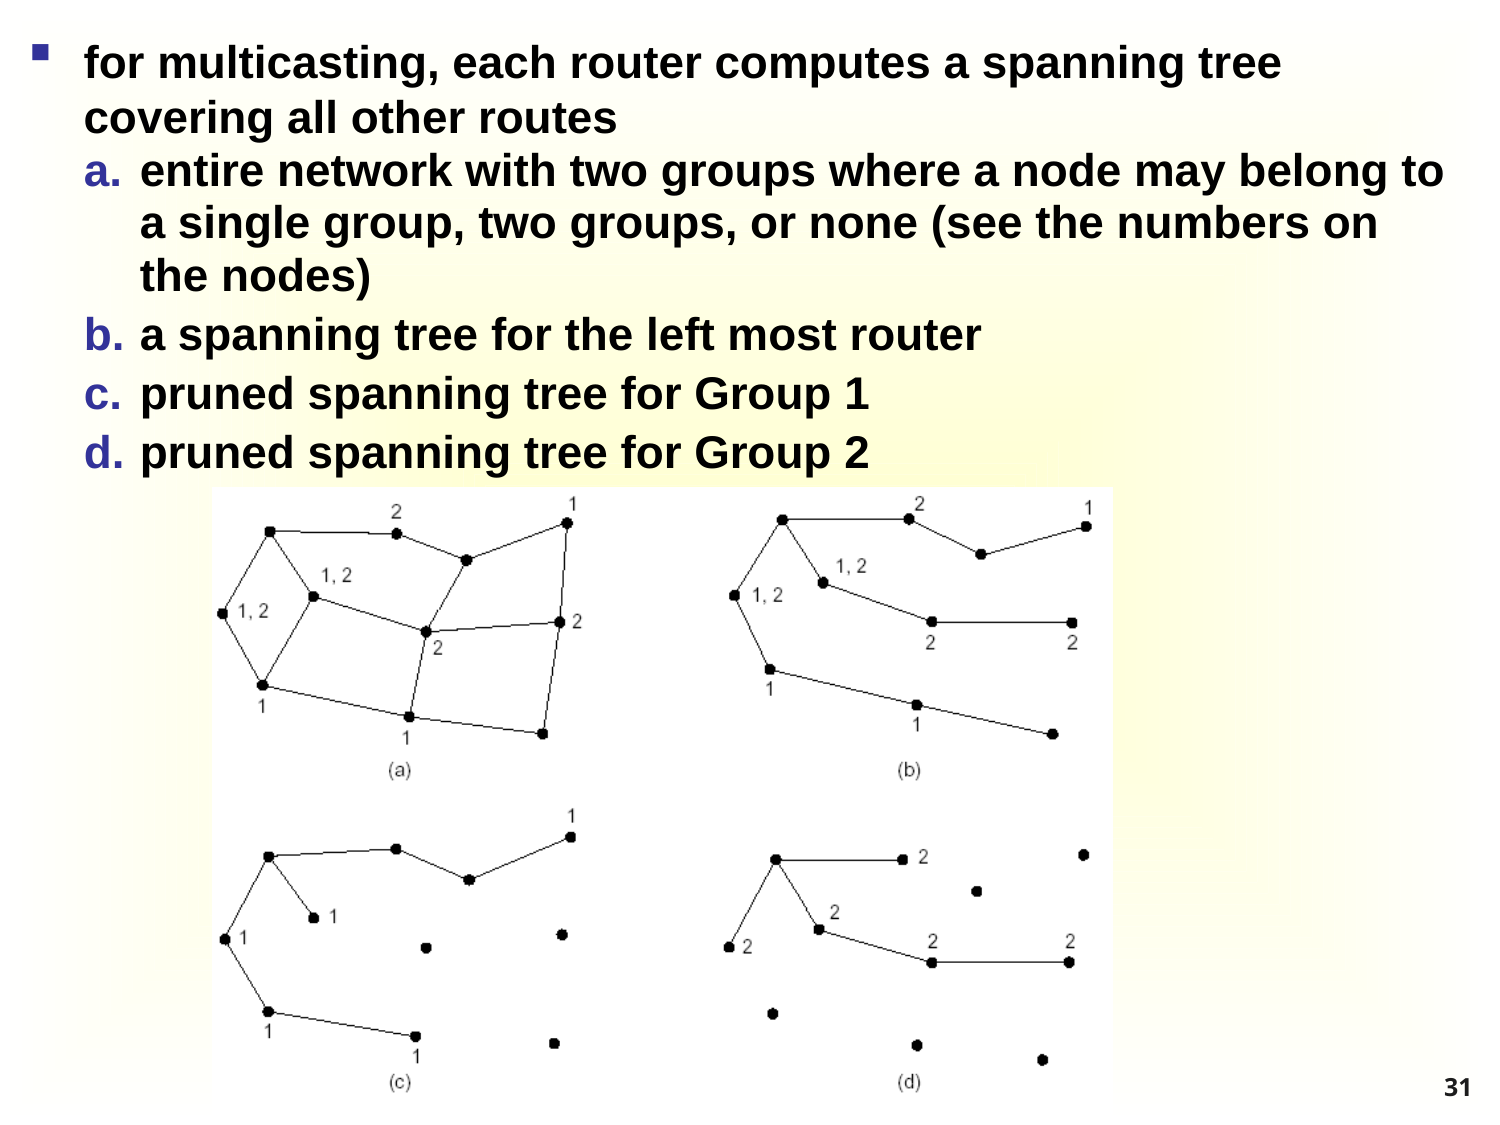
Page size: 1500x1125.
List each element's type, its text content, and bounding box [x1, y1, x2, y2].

slide_number 31 [1399, 1087, 1488, 1113]
text_box entire network with two groups where a node may belong to a single group, two groups, or none (see the numbers on the nodes) a spanning tree for the left most router pruned spanning tree for Group 1 pruned spanning tree for Group 2 [12, 175, 1475, 463]
text_box for multicasting, each router computes a spanning tree covering all other routes [12, 24, 1475, 175]
picture [212, 487, 1113, 1116]
